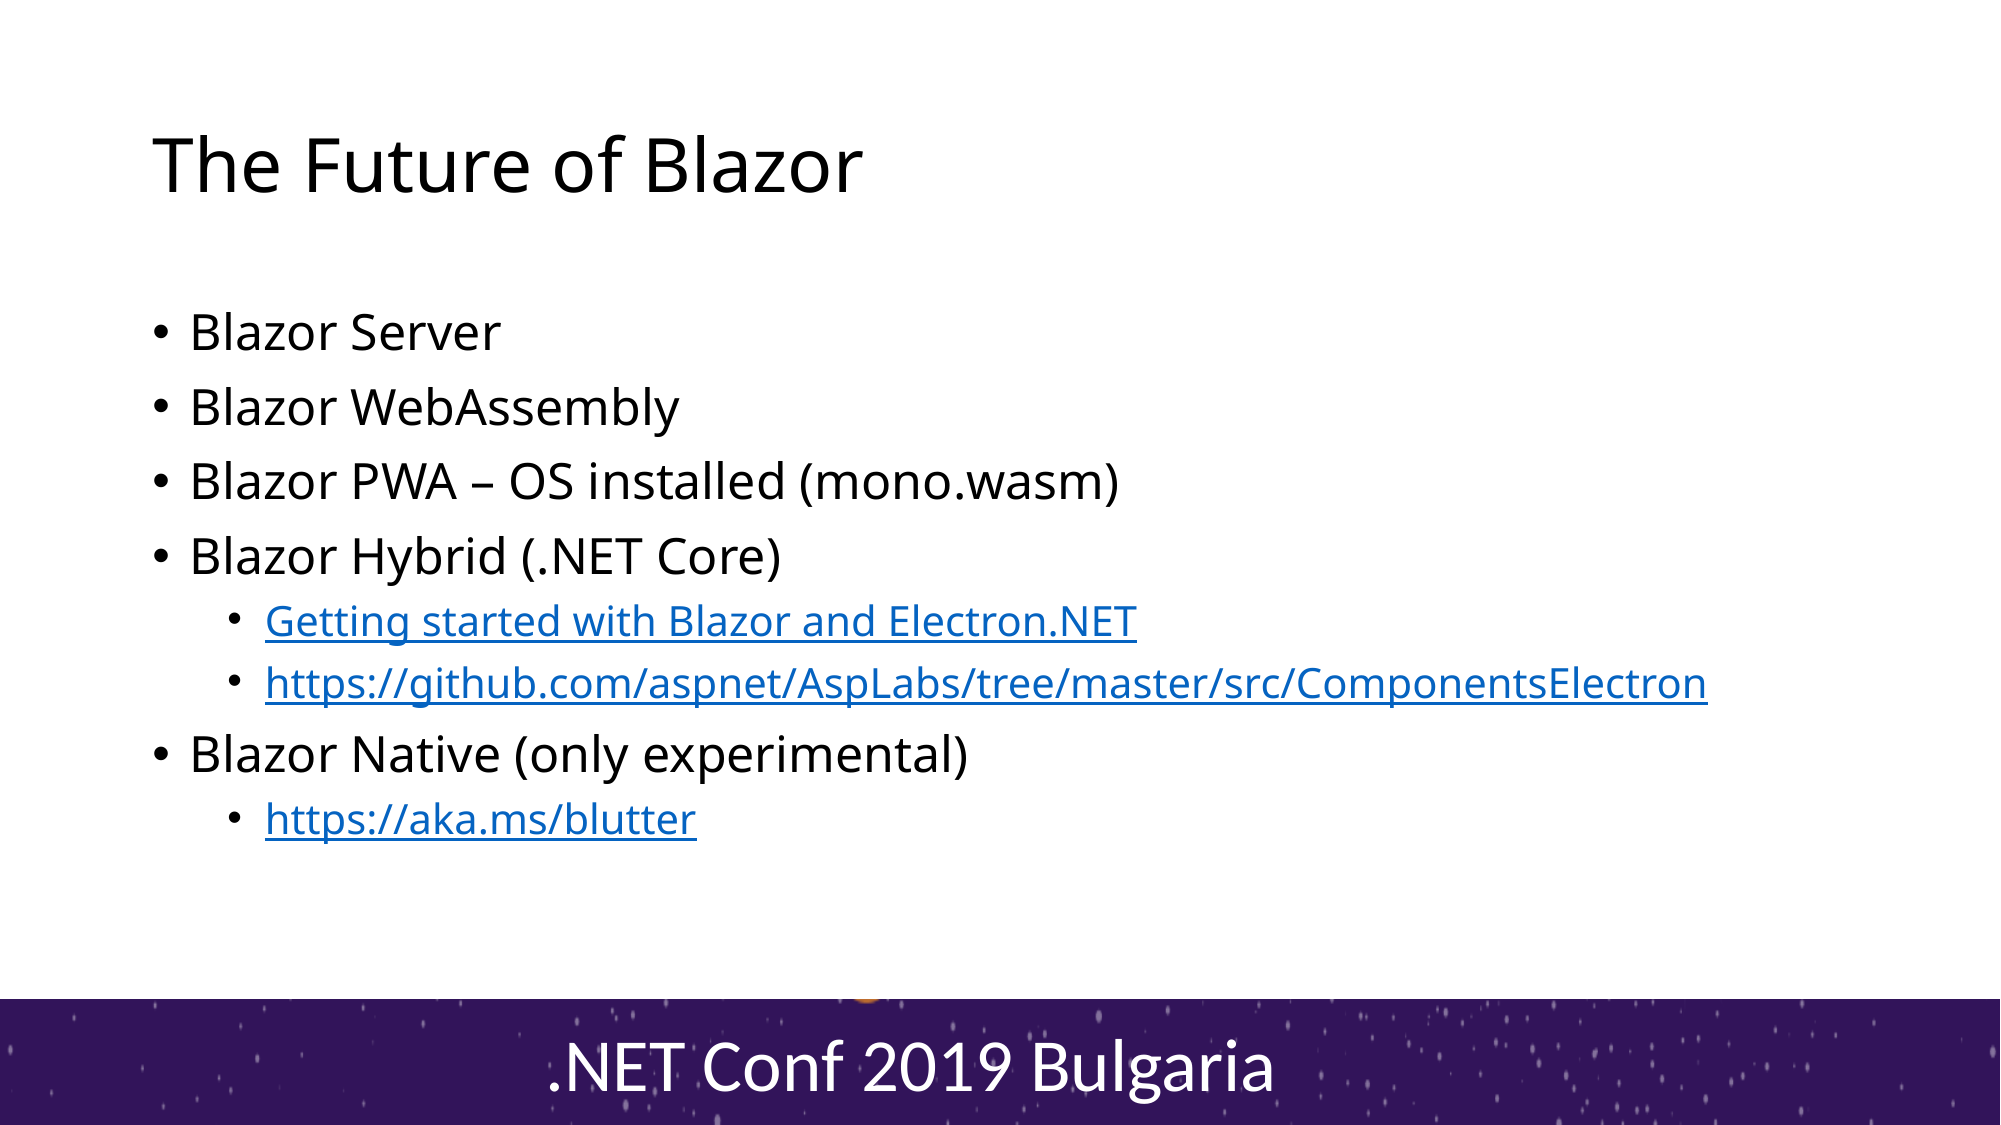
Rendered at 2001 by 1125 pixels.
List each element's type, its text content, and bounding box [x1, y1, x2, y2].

picture [0, 999, 2000, 1125]
list Blazor Server Blazor WebAssembly Blazor PWA – OS installed (mono.wasm) Blazor Hybrid (.NET Core) Getting started with Blazor and Electron.NET https://github.com/aspnet/AspLabs/tree/master/src/ComponentsElectron Blazor Native (only experimental) https://aka.ms/blutter [137, 299, 1863, 1014]
title The Future of Blazor [137, 59, 1863, 278]
